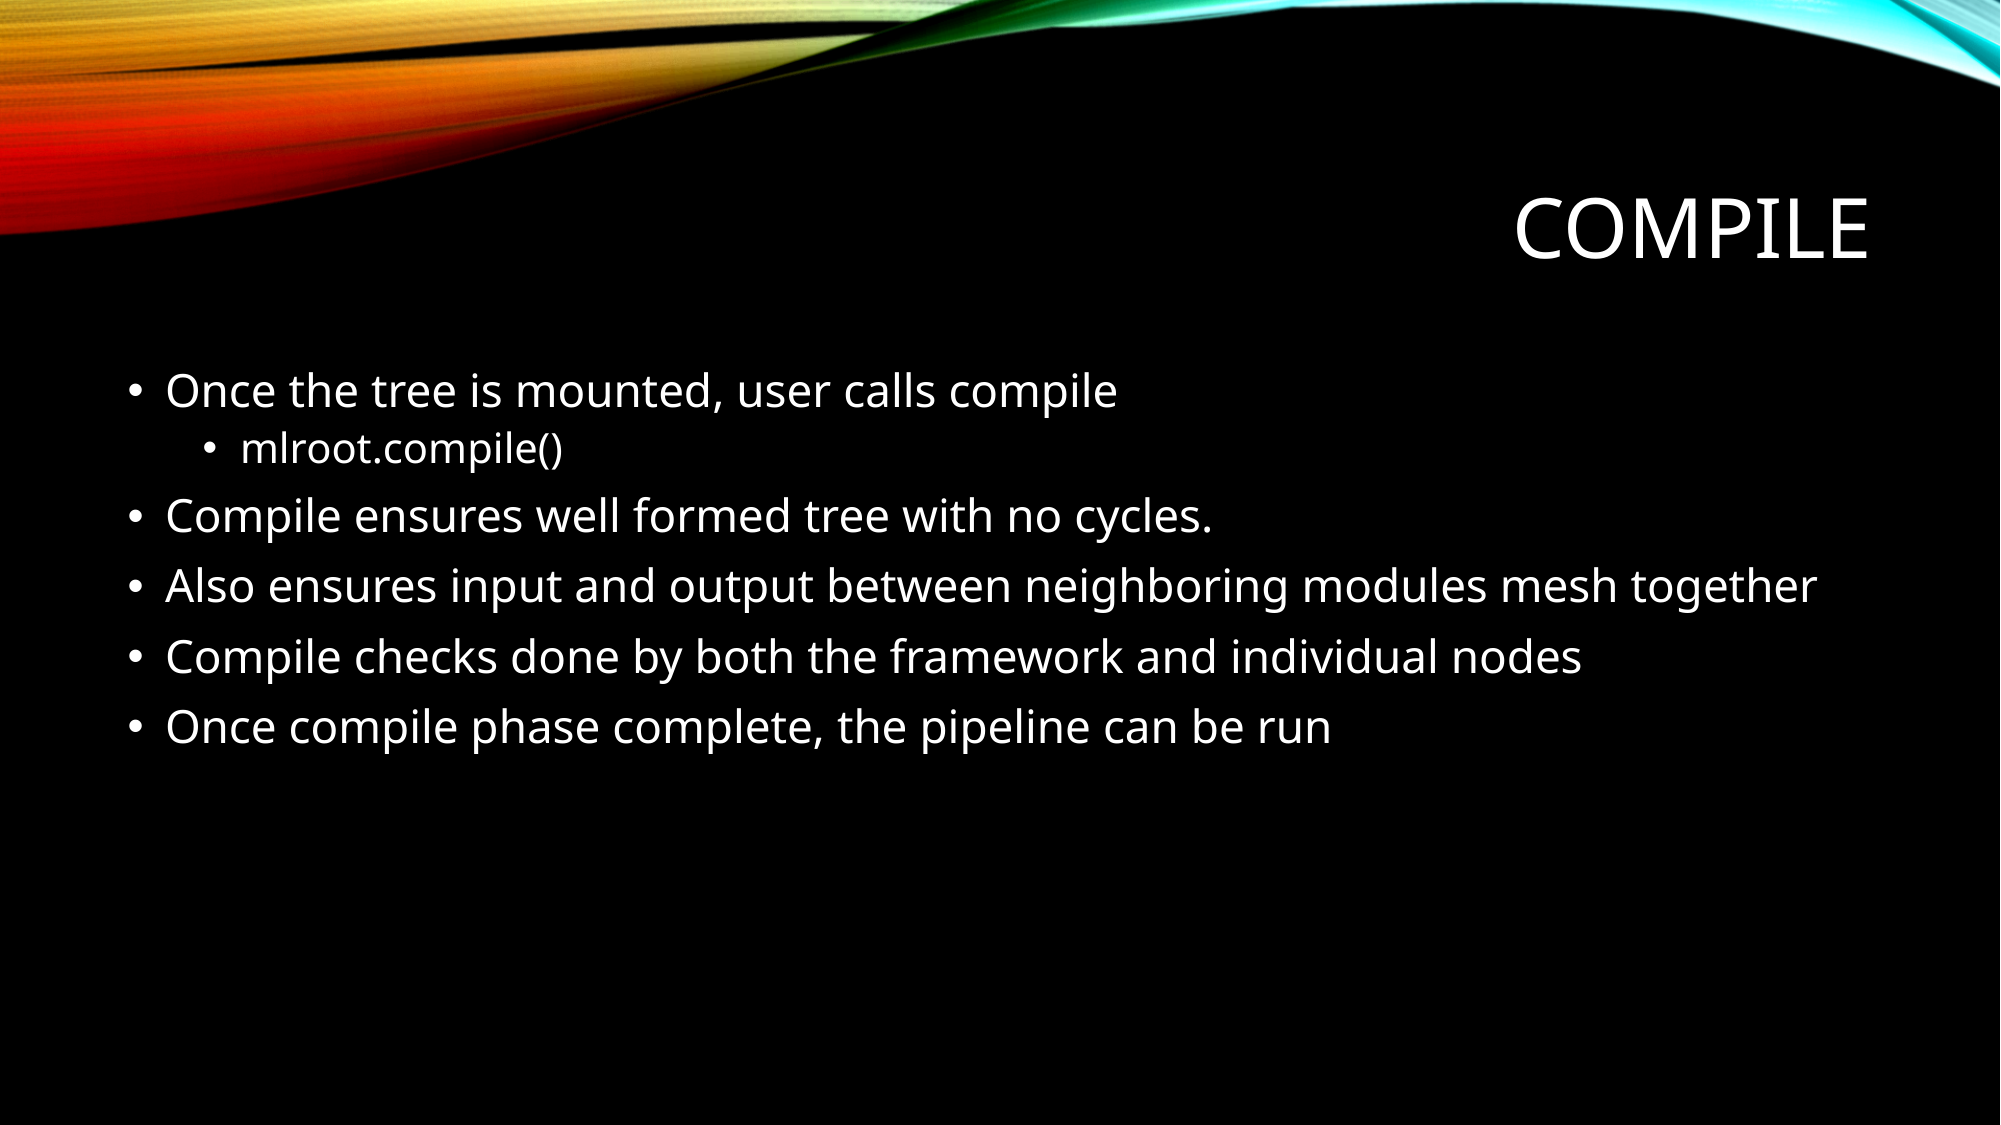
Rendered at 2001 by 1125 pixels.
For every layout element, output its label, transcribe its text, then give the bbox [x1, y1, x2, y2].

list Once the tree is mounted, user calls compile mlroot.compile() Compile ensures well formed tree with no cycles. Also ensures input and output between neighboring modules mesh together Compile checks done by both the framework and individual nodes Once compile phase complete, the pipeline can be run [112, 360, 1888, 1021]
title Compile [474, 125, 1888, 338]
picture [0, 0, 2000, 237]
